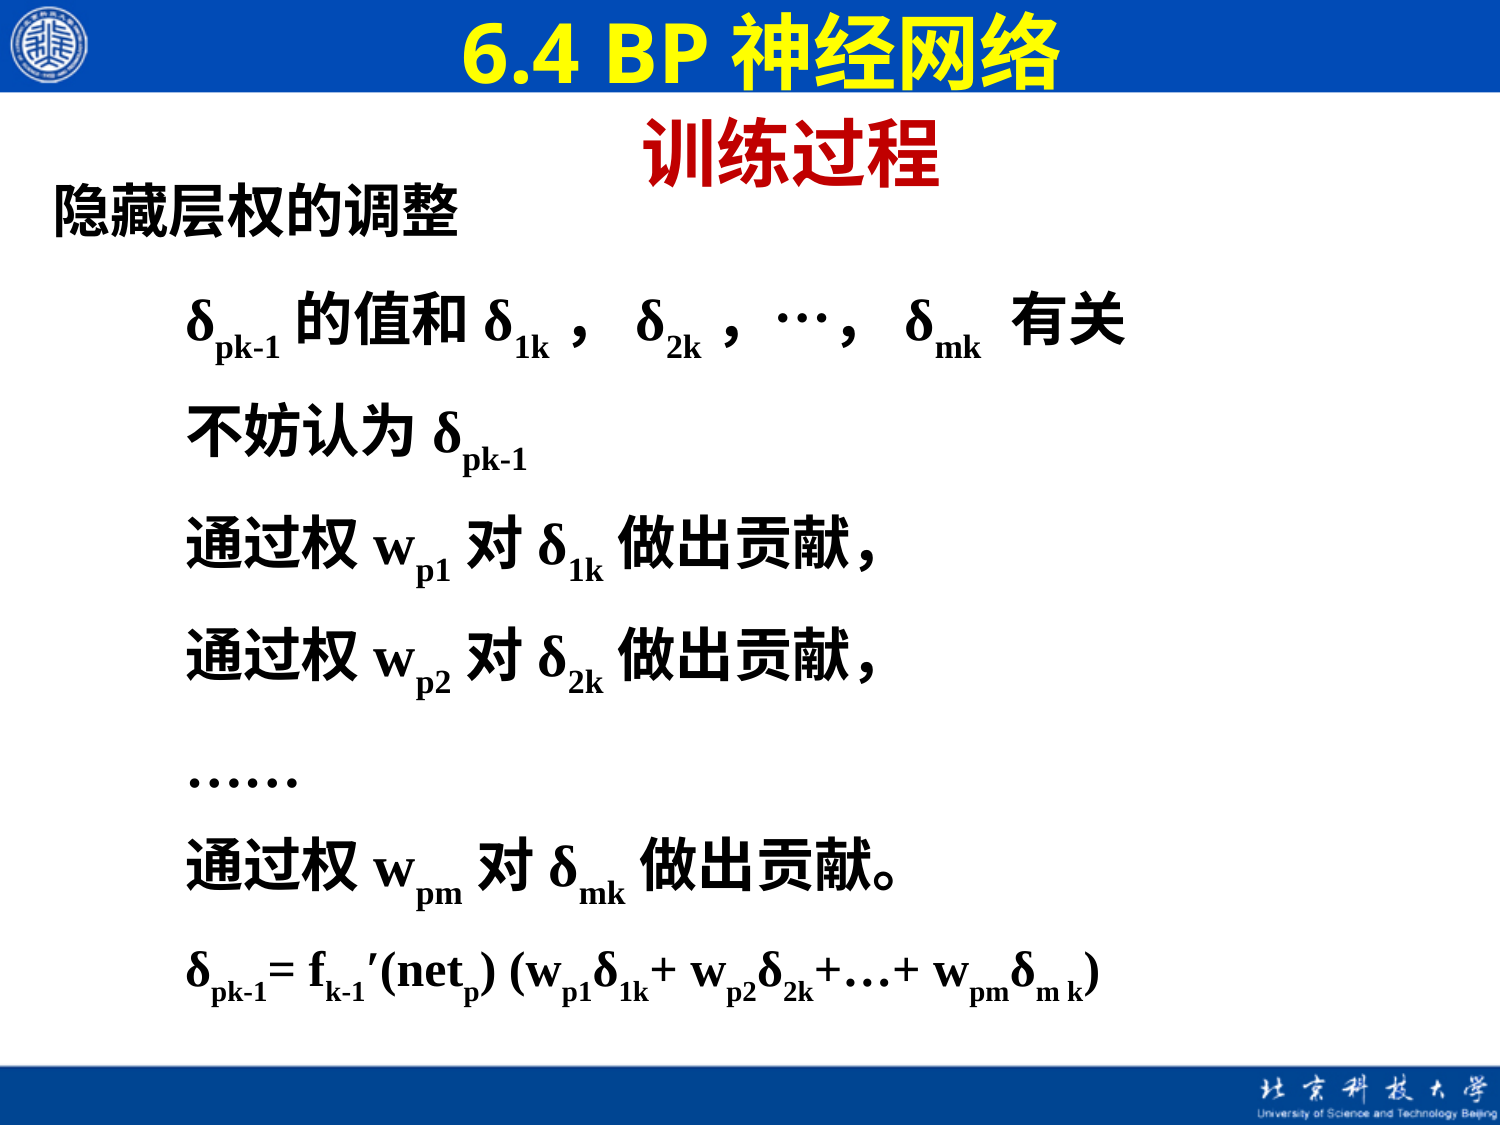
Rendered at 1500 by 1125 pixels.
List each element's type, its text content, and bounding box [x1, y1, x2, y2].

text_box δpk-1的值和δ1k，δ2k，…，δmk 有关 不妨认为δpk-1 通过权wp1对δ1k做出贡献， 通过权wp2对δ2k做出贡献， …… 通过权wpm对δmk做出贡献。 δpk-1= fk-1′(netp) (wp1δ1k+ wp2δ2k+…+ wpmδm k) [124, 275, 1400, 1015]
text_box 隐藏层权的调整 [37, 166, 752, 252]
title 训练过程 [125, 114, 1475, 188]
picture [0, 0, 1500, 1125]
text_box 6.4 BP神经网络 [124, 0, 1400, 100]
